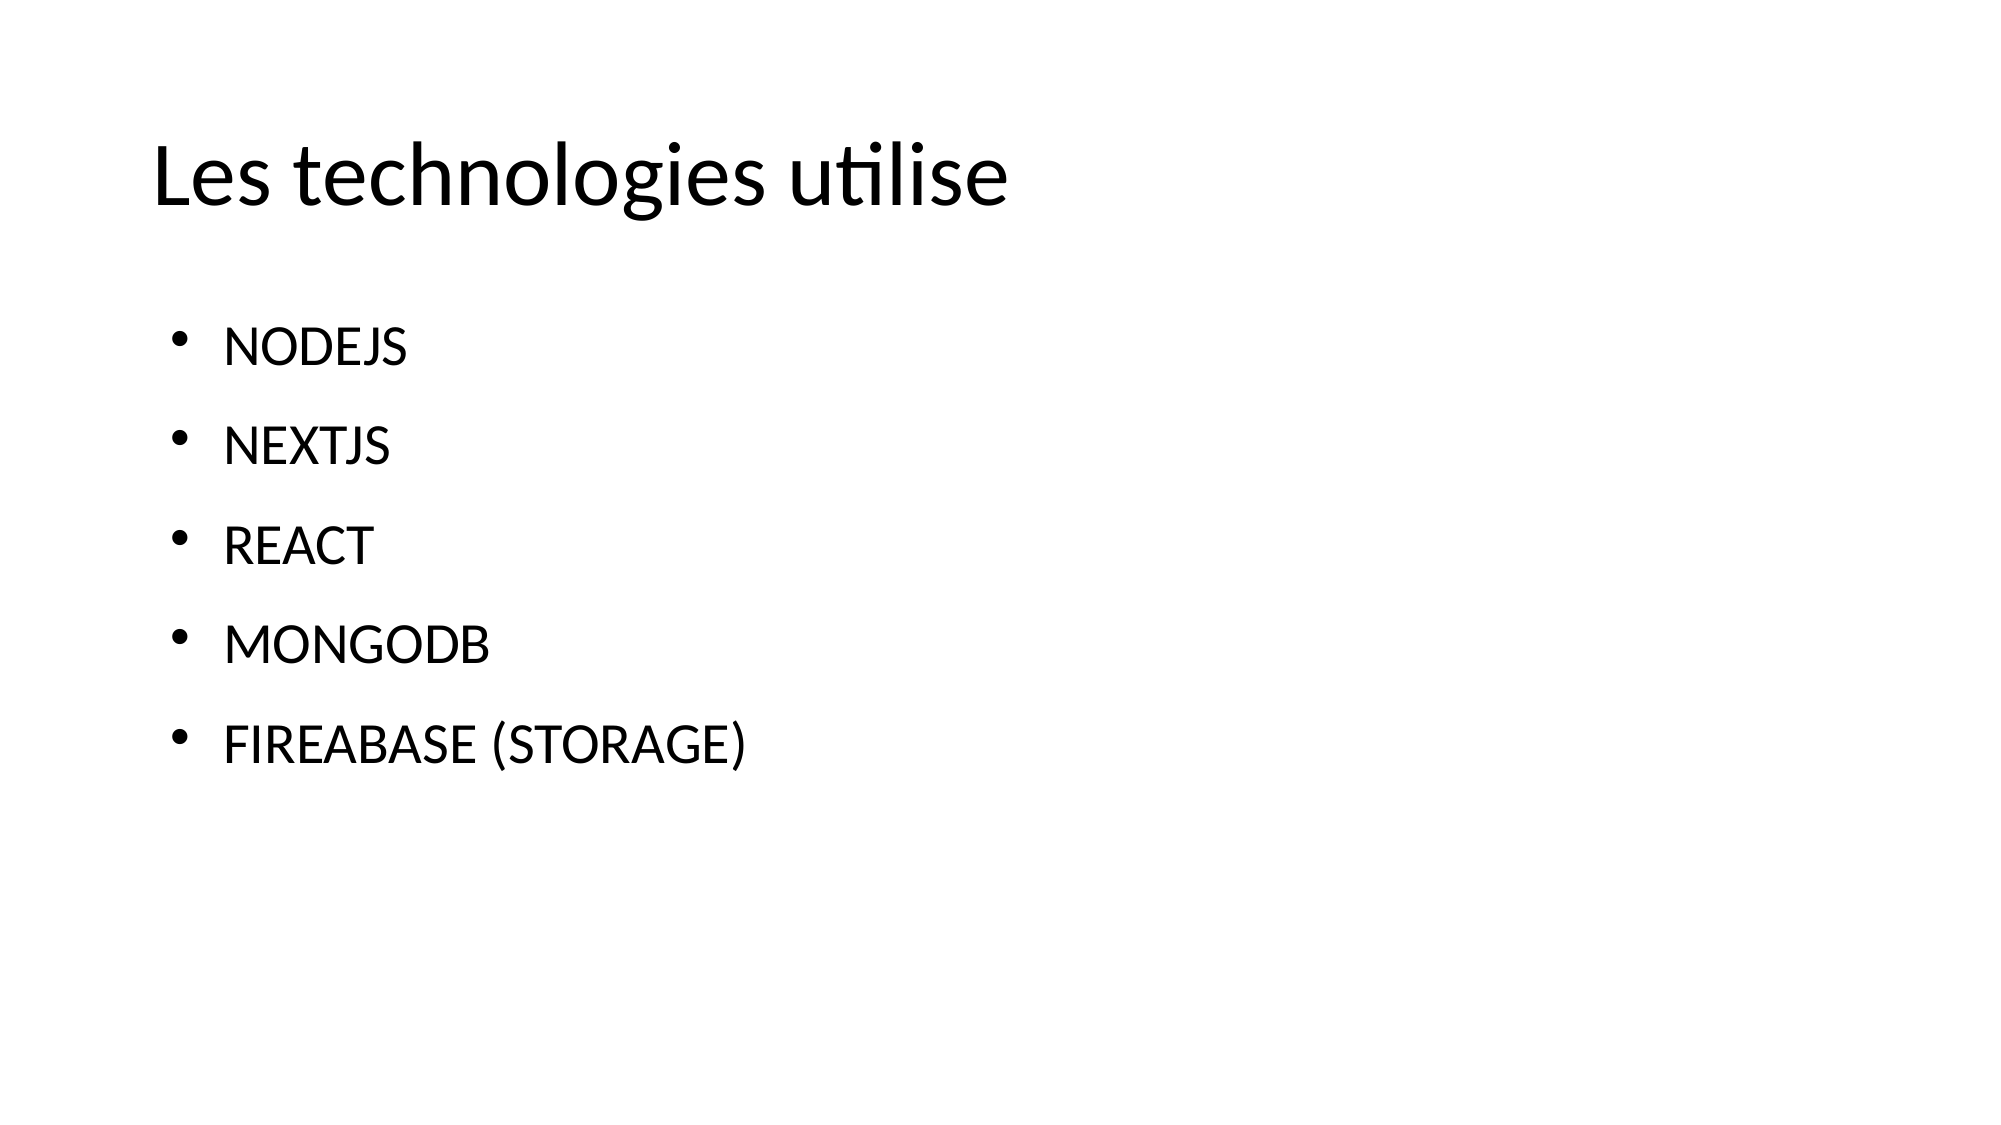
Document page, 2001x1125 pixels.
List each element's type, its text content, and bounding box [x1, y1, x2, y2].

title Les technologies utilise [137, 59, 1863, 278]
list NODEJS NEXTJS REACT MONGODB FIREABASE (STORAGE) [137, 299, 1863, 1014]
